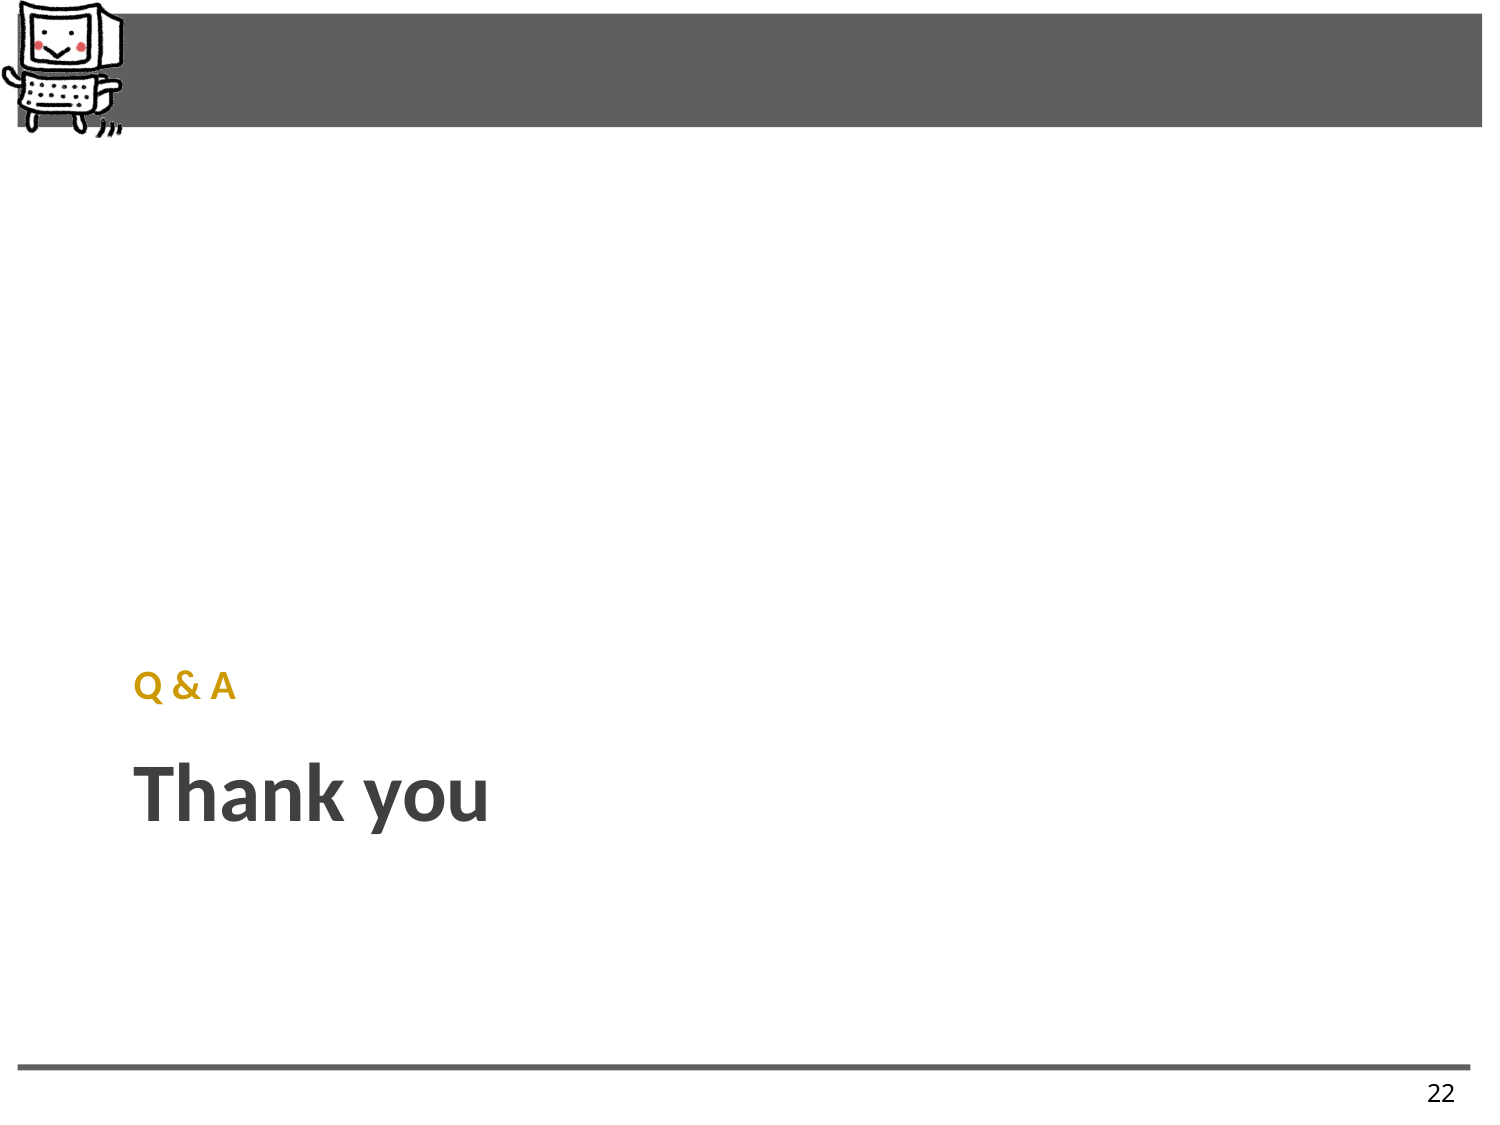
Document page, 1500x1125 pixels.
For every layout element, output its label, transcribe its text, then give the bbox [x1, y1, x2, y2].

slide_number 22 [1104, 1070, 1471, 1124]
picture [0, 0, 128, 138]
list Q & A [118, 476, 1394, 723]
title Thank you [118, 723, 1394, 947]
